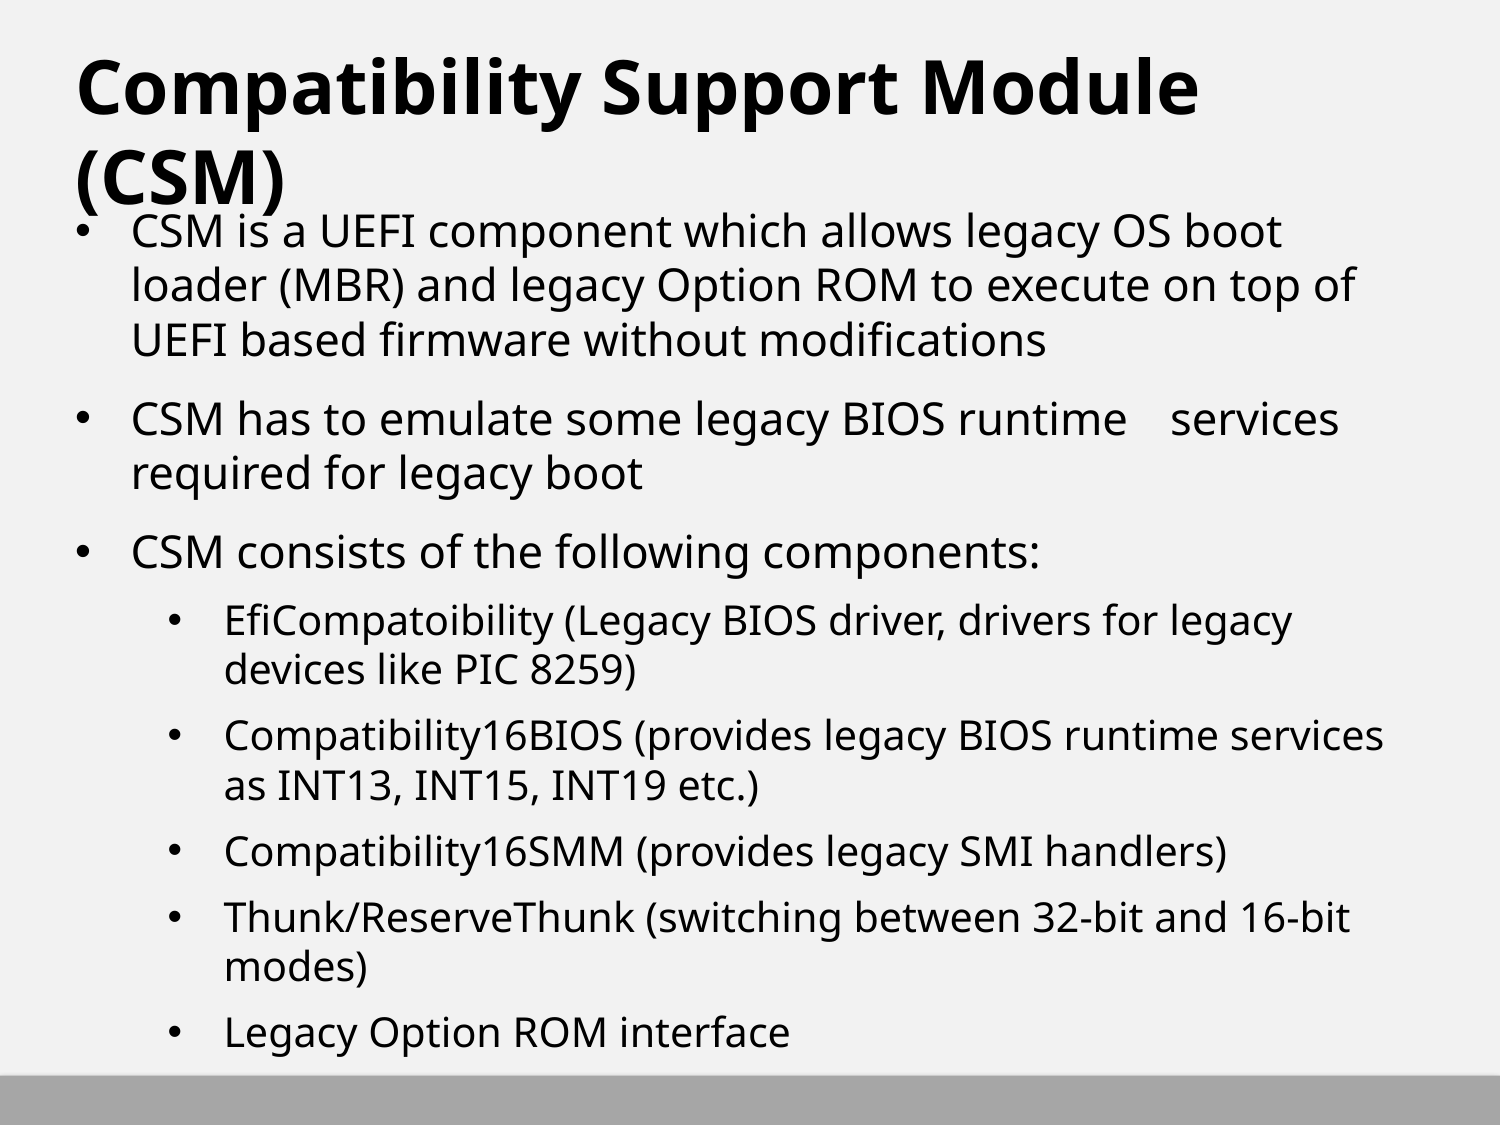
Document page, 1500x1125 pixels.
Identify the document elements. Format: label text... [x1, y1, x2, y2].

title Compatibility Support Module (CSM) [75, 40, 1425, 202]
list CSM is a UEFI component which allows legacy OS boot loader (MBR) and legacy Option ROM to execute on top of UEFI based firmware without modifications CSM has to emulate some legacy BIOS runtime services required for legacy boot CSM consists of the following components: EfiCompatoibility (Legacy BIOS driver, drivers for legacy devices like PIC 8259) Compatibility16BIOS (provides legacy BIOS runtime services as INT13, INT15, INT19 etc.) Compatibility16SMM (provides legacy SMI handlers) Thunk/ReserveThunk (switching between 32-bit and 16-bit modes) Legacy Option ROM interface [75, 202, 1425, 1063]
